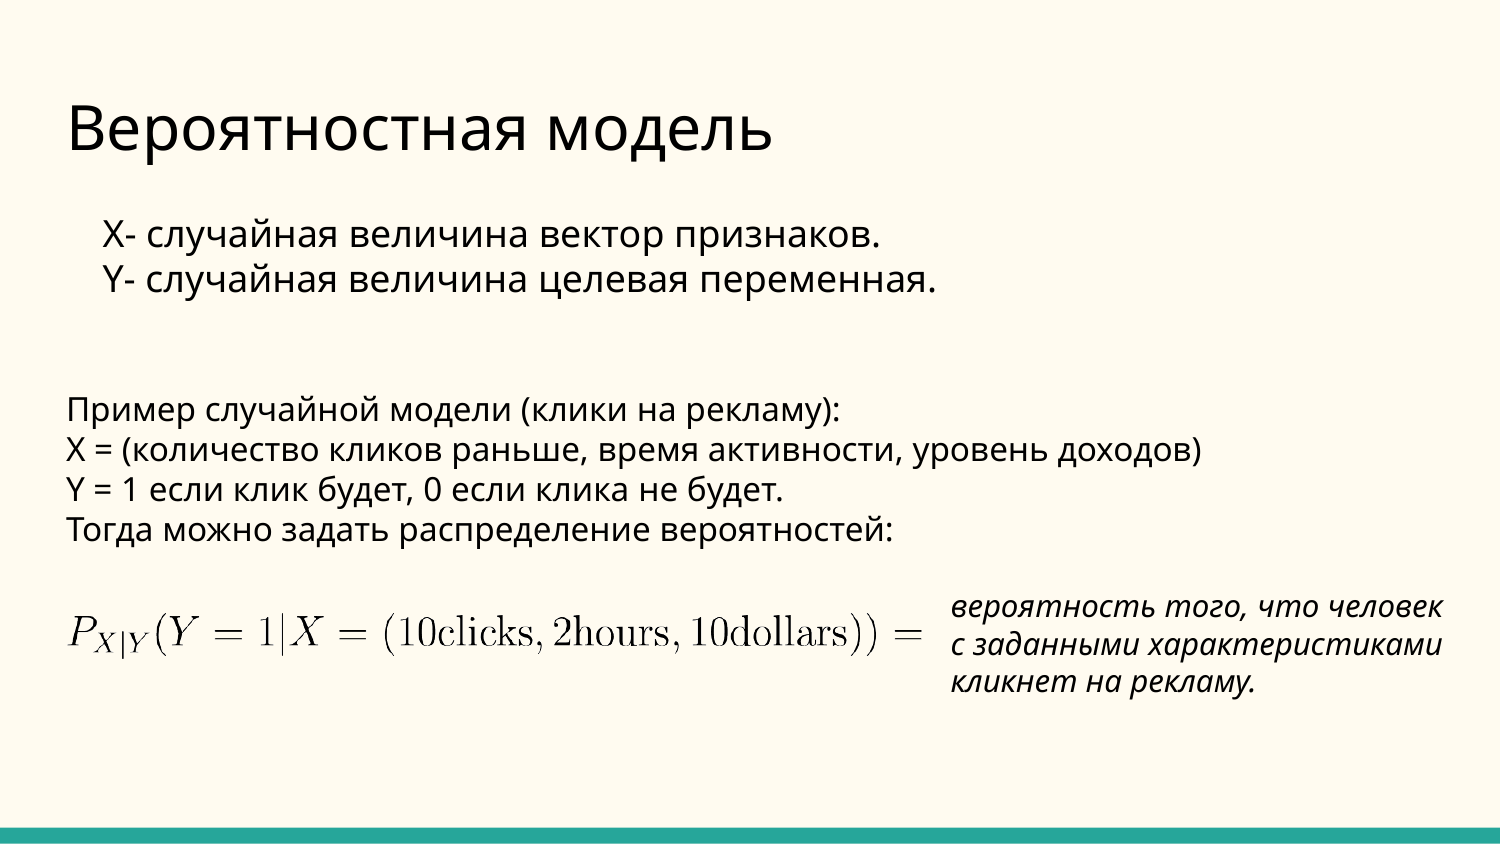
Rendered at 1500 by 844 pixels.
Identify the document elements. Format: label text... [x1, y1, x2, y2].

text_box вероятность того, что человек с заданными характеристиками кликнет на рекламу. [935, 571, 1474, 685]
text_box Пример случайной модели (клики на рекламу): X = (количество кликов раньше, время активности, уровень доходов) Y = 1 если клик будет, 0 если клика не будет. Тогда можно задать распределение вероятностей: [51, 373, 1299, 708]
text_box Х- случайная величина вектор признаков. Y- случайная величина целевая переменная. [87, 195, 1236, 251]
title Вероятностная модель [51, 72, 1449, 174]
picture [66, 613, 922, 659]
